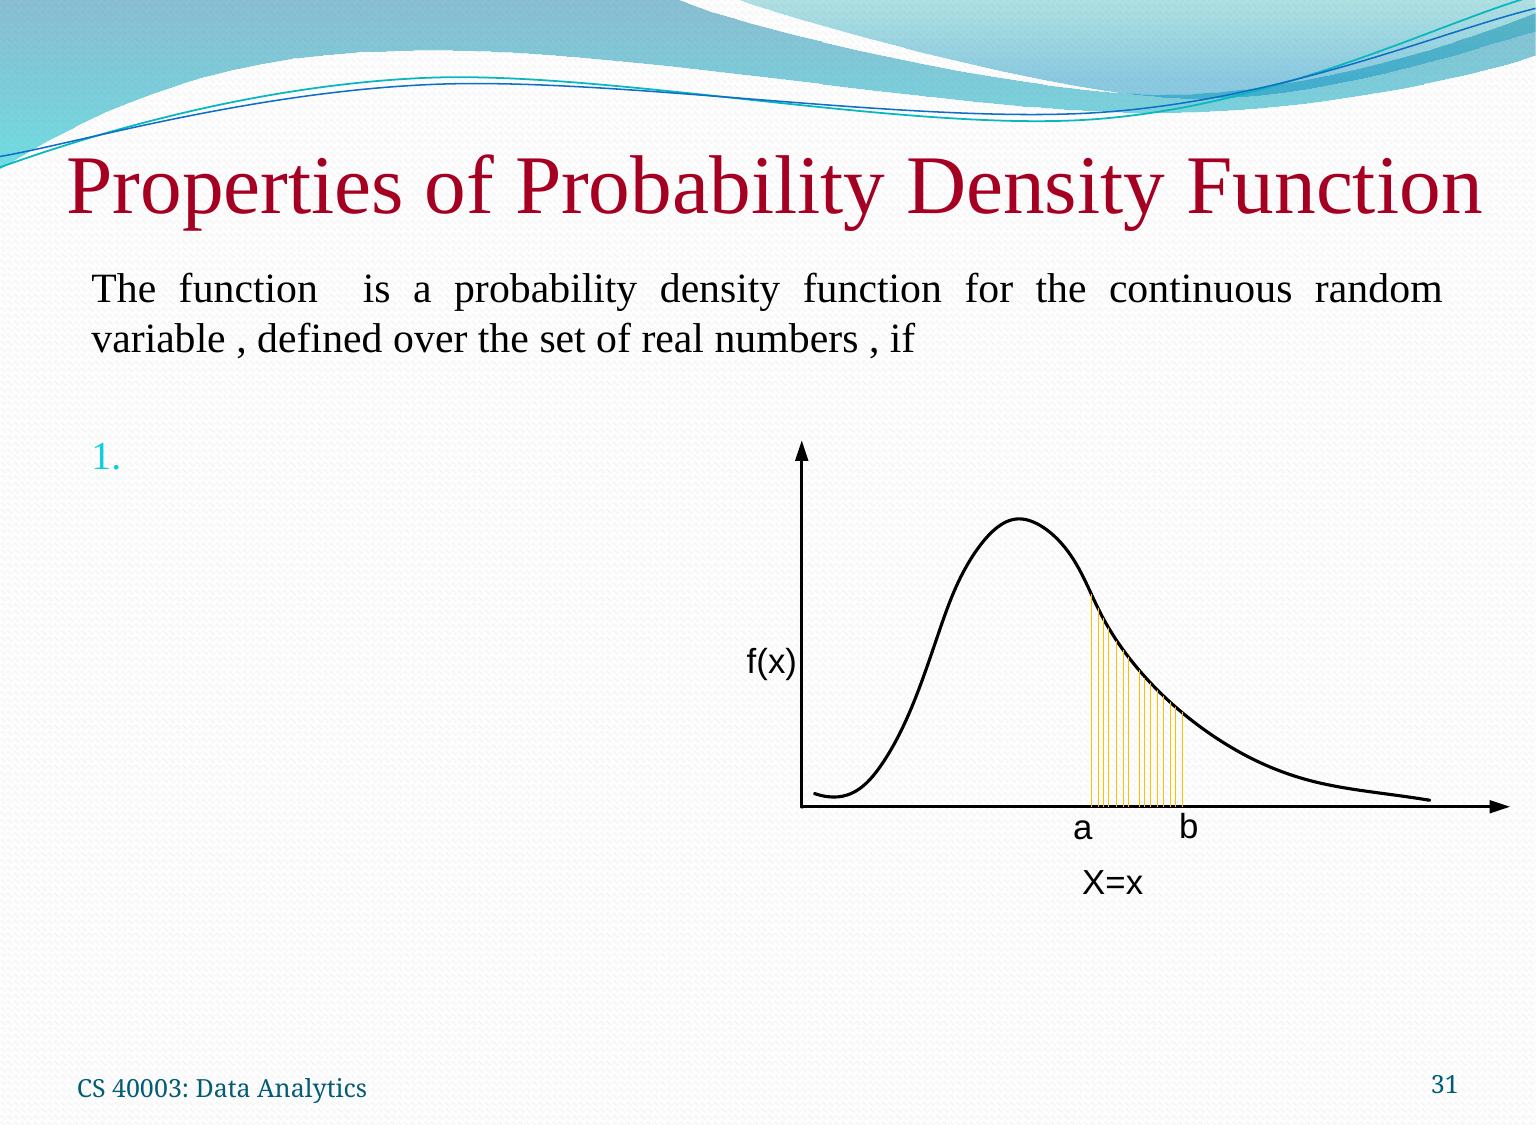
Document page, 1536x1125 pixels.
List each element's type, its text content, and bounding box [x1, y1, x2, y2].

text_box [693, 417, 1536, 907]
slide_number CS 40003: Data Analytics [76, 1042, 436, 1103]
slide_number 31 [1330, 1042, 1459, 1103]
title Properties of Probability Density Function [66, 42, 1506, 231]
